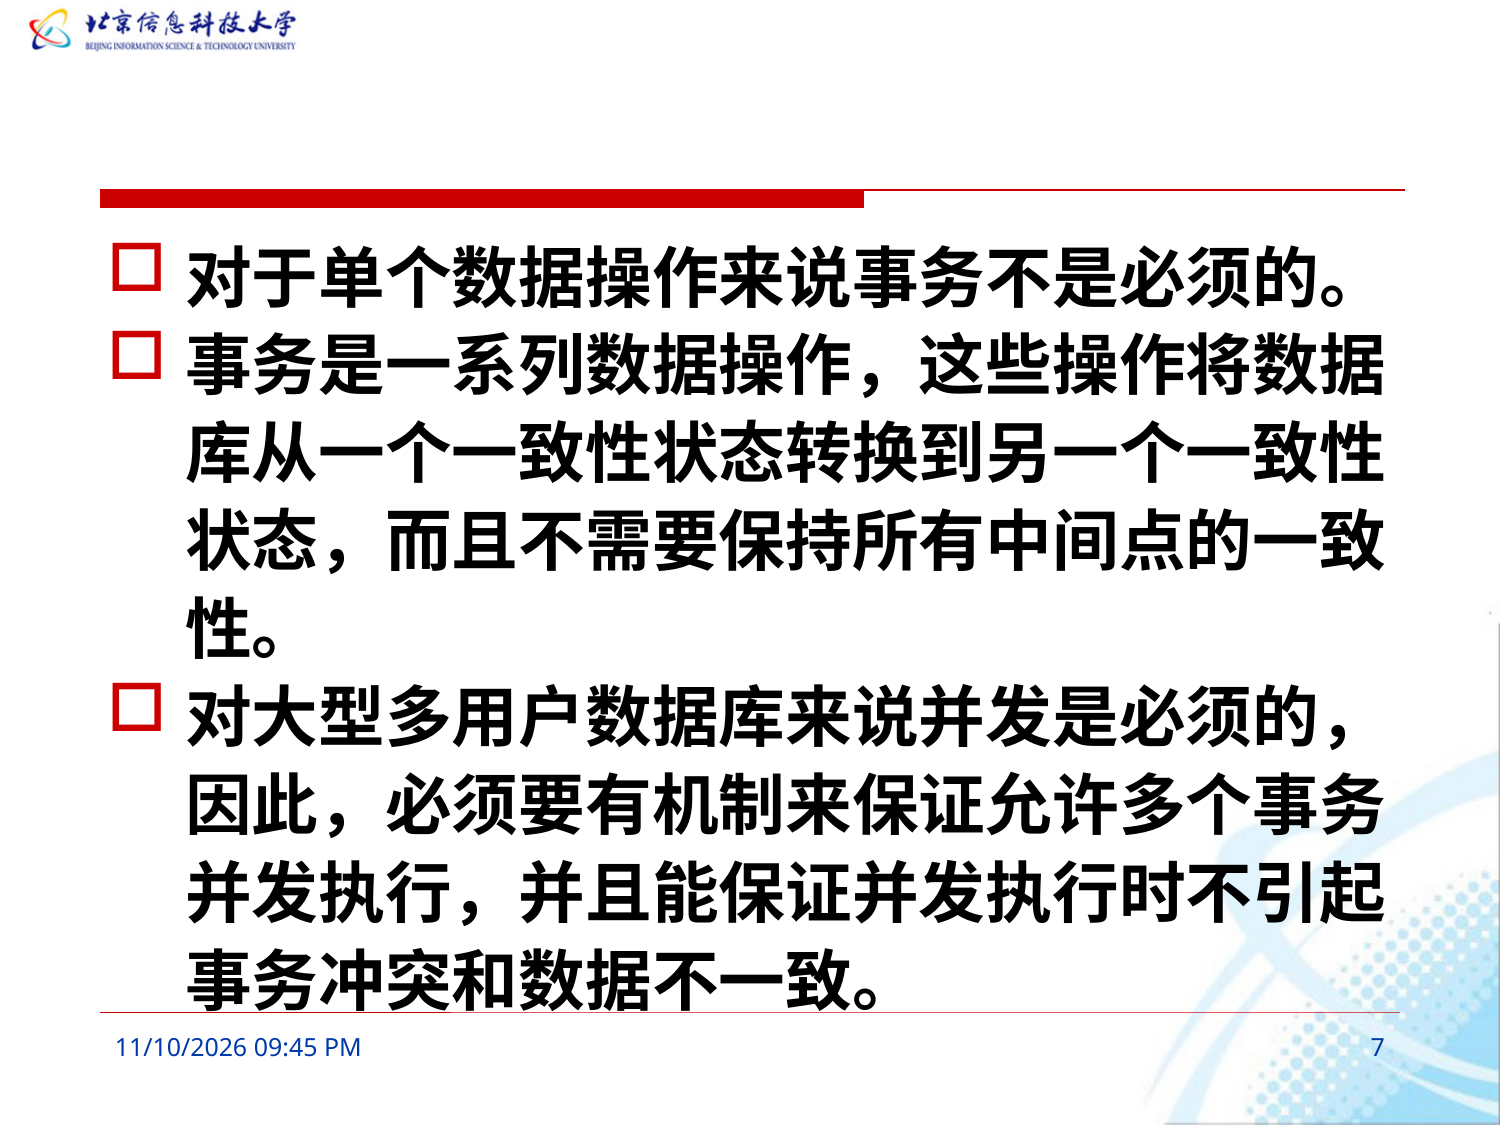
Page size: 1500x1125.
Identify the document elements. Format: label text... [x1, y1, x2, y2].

slide_number 7 [1074, 1024, 1401, 1103]
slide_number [99, 1024, 432, 1103]
list 对于单个数据操作来说事务不是必须的。 事务是一系列数据操作，这些操作将数据库从一个一致性状态转换到另一个一致性状态，而且不需要保持所有中间点的一致性。 对大型多用户数据库来说并发是必须的，因此，必须要有机制来保证允许多个事务并发执行，并且能保证并发执行时不引起事务冲突和数据不一致。 [92, 219, 1406, 1000]
picture [0, 0, 1500, 1125]
